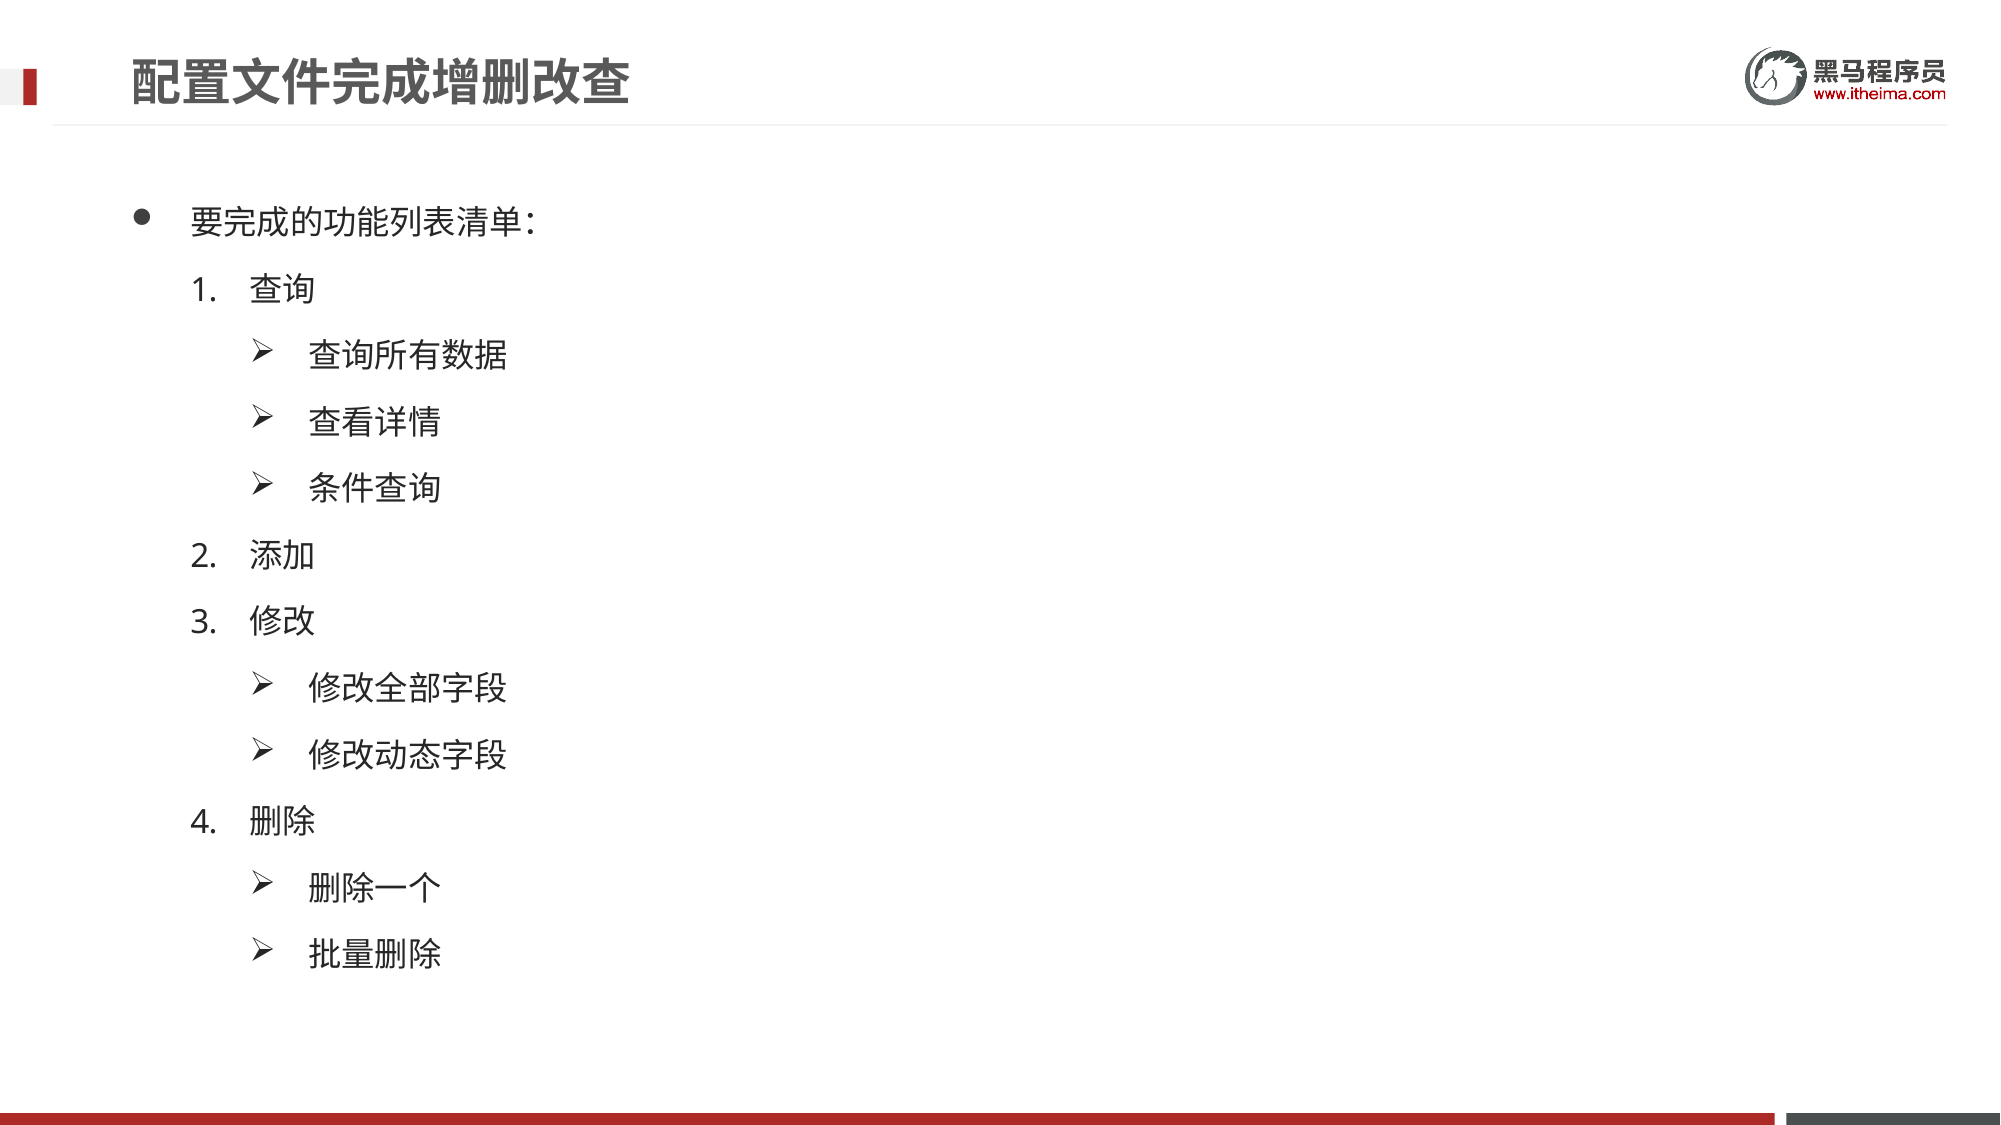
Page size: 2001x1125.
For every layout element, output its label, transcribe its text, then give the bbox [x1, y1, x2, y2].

list 要完成的功能列表清单： 查询 查询所有数据 查看详情 条件查询 添加 修改 修改全部字段 修改动态字段 删除 删除一个 批量删除 [116, 173, 1880, 1038]
picture [1744, 46, 1946, 106]
title 配置文件完成增删改查 [116, 38, 1556, 124]
